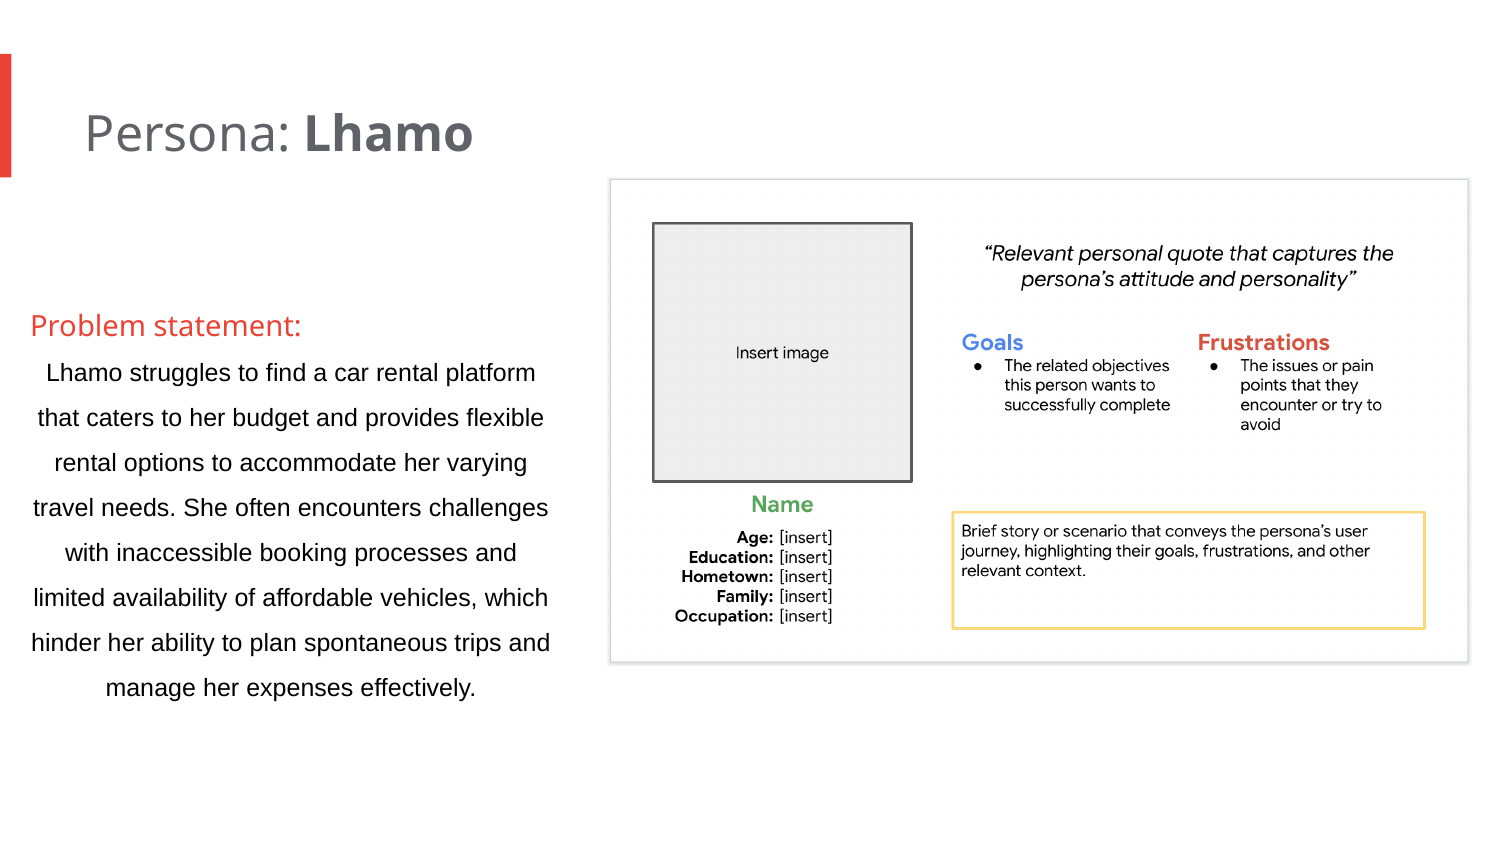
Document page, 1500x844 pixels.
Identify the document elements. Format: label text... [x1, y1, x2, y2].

text_box Problem statement: Lhamo struggles to find a car rental platform that caters to her budget and provides flexible rental options to accommodate her varying travel needs. She often encounters challenges with inaccessible booking processes and limited availability of affordable vehicles, which hinder her ability to plan spontaneous trips and manage her expenses effectively. [29, 274, 569, 717]
text_box Persona: Lhamo [84, 85, 1087, 176]
picture [607, 177, 1472, 667]
